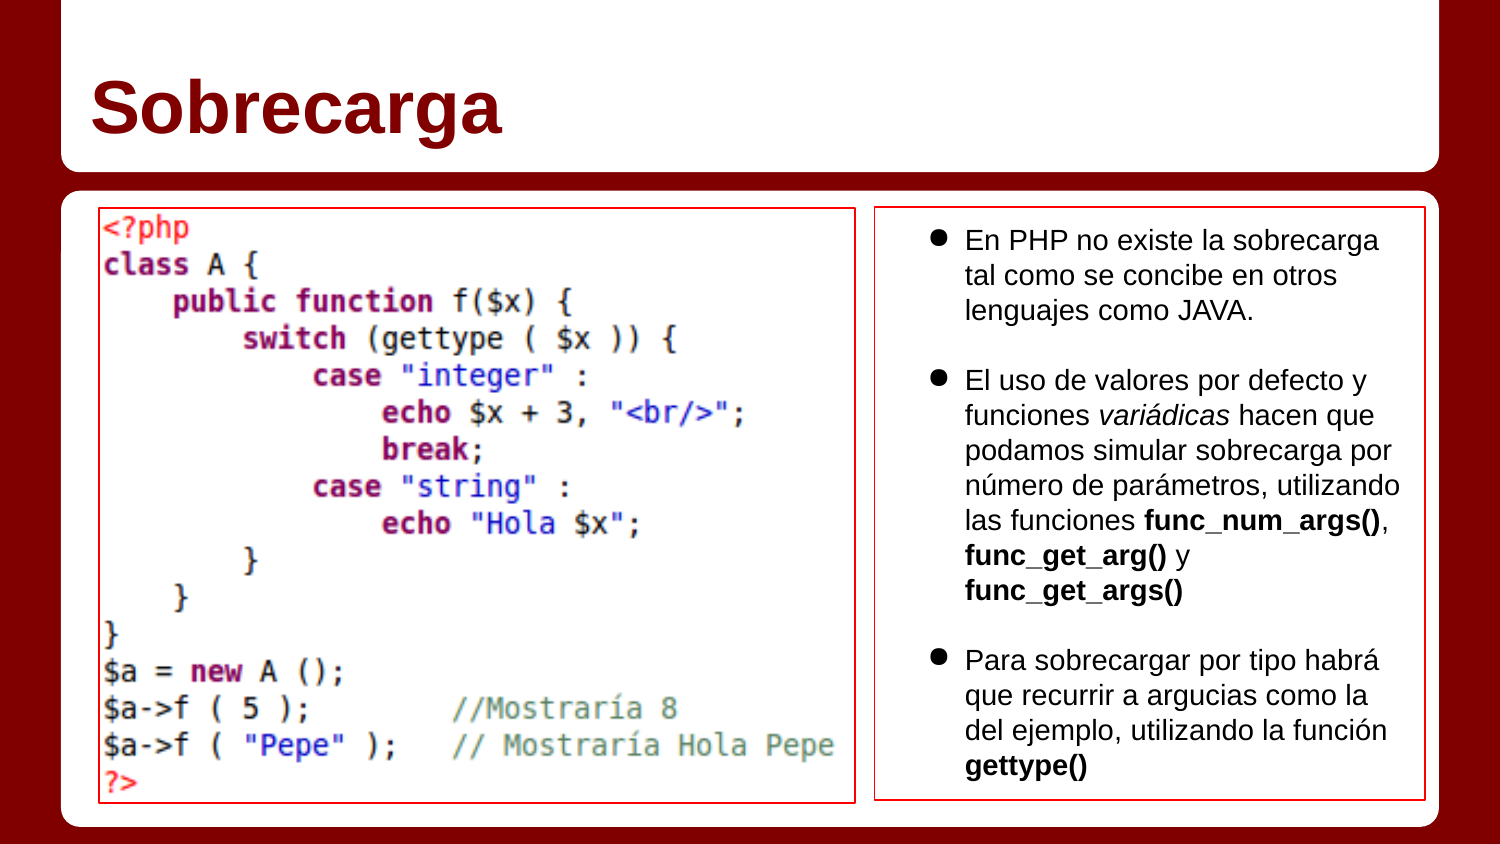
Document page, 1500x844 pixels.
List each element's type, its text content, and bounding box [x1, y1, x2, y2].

picture [99, 208, 855, 803]
title Sobrecarga [75, 22, 1425, 164]
text_box En PHP no existe la sobrecarga tal como se concibe en otros lenguajes como JAVA. El uso de valores por defecto y funciones variádicas hacen que podamos simular sobrecarga por número de parámetros, utilizando las funciones func_num_args(), func_get_arg() y func_get_args() Para sobrecargar por tipo habrá que recurrir a argucias como la del ejemplo, utilizando la función gettype() [874, 206, 1425, 801]
